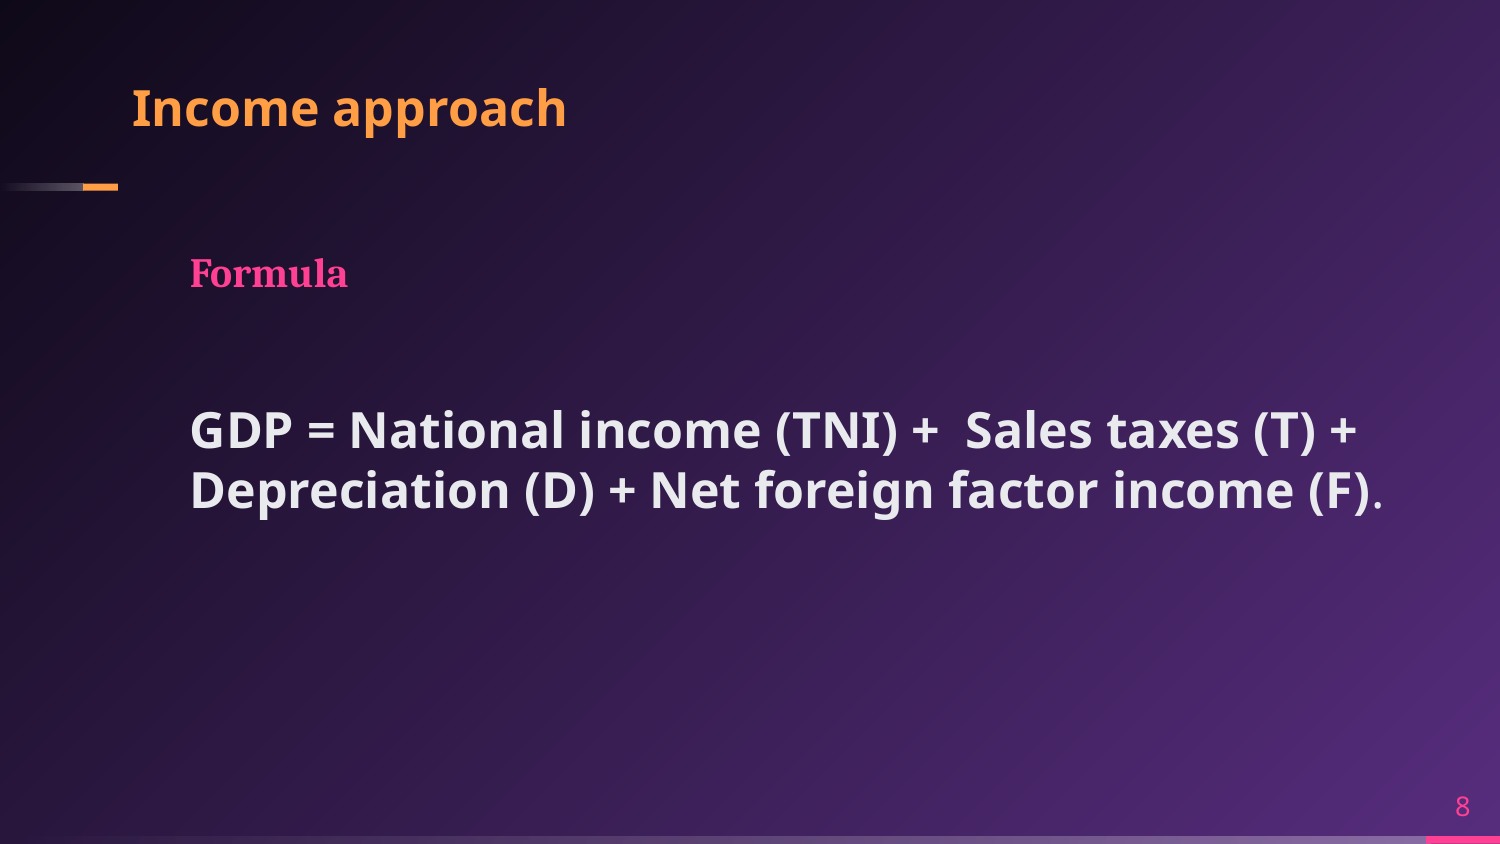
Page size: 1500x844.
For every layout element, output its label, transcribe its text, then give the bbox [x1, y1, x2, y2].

slide_number 8 [1426, 779, 1500, 837]
text_box Formula [175, 238, 375, 304]
title Income approach [132, 72, 657, 138]
text_box GDP = National income (TNI) + Sales taxes (T) + Depreciation (D) + Net foreign factor income (F). [175, 391, 1470, 527]
